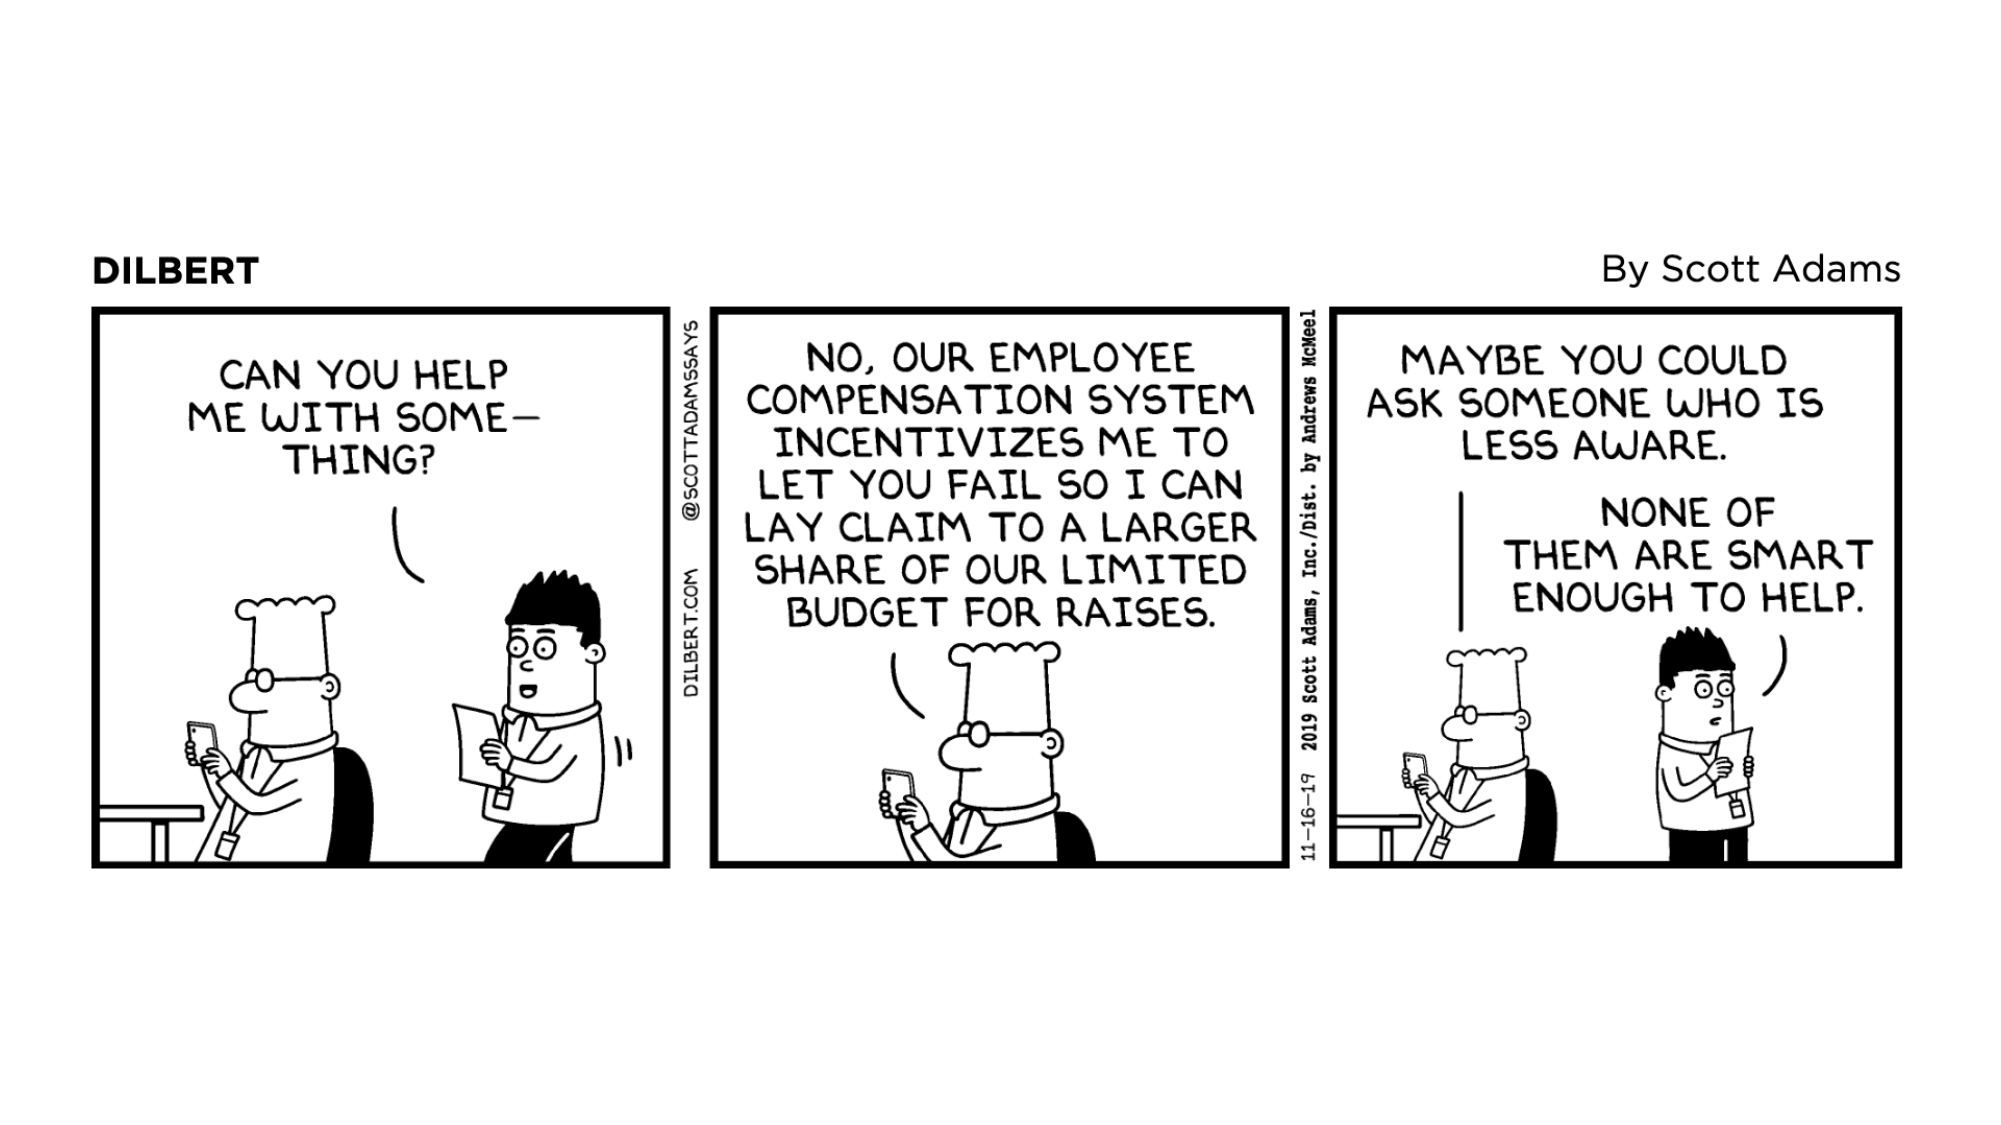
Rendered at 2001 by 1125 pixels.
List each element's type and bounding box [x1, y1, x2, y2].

picture [79, 245, 1920, 880]
